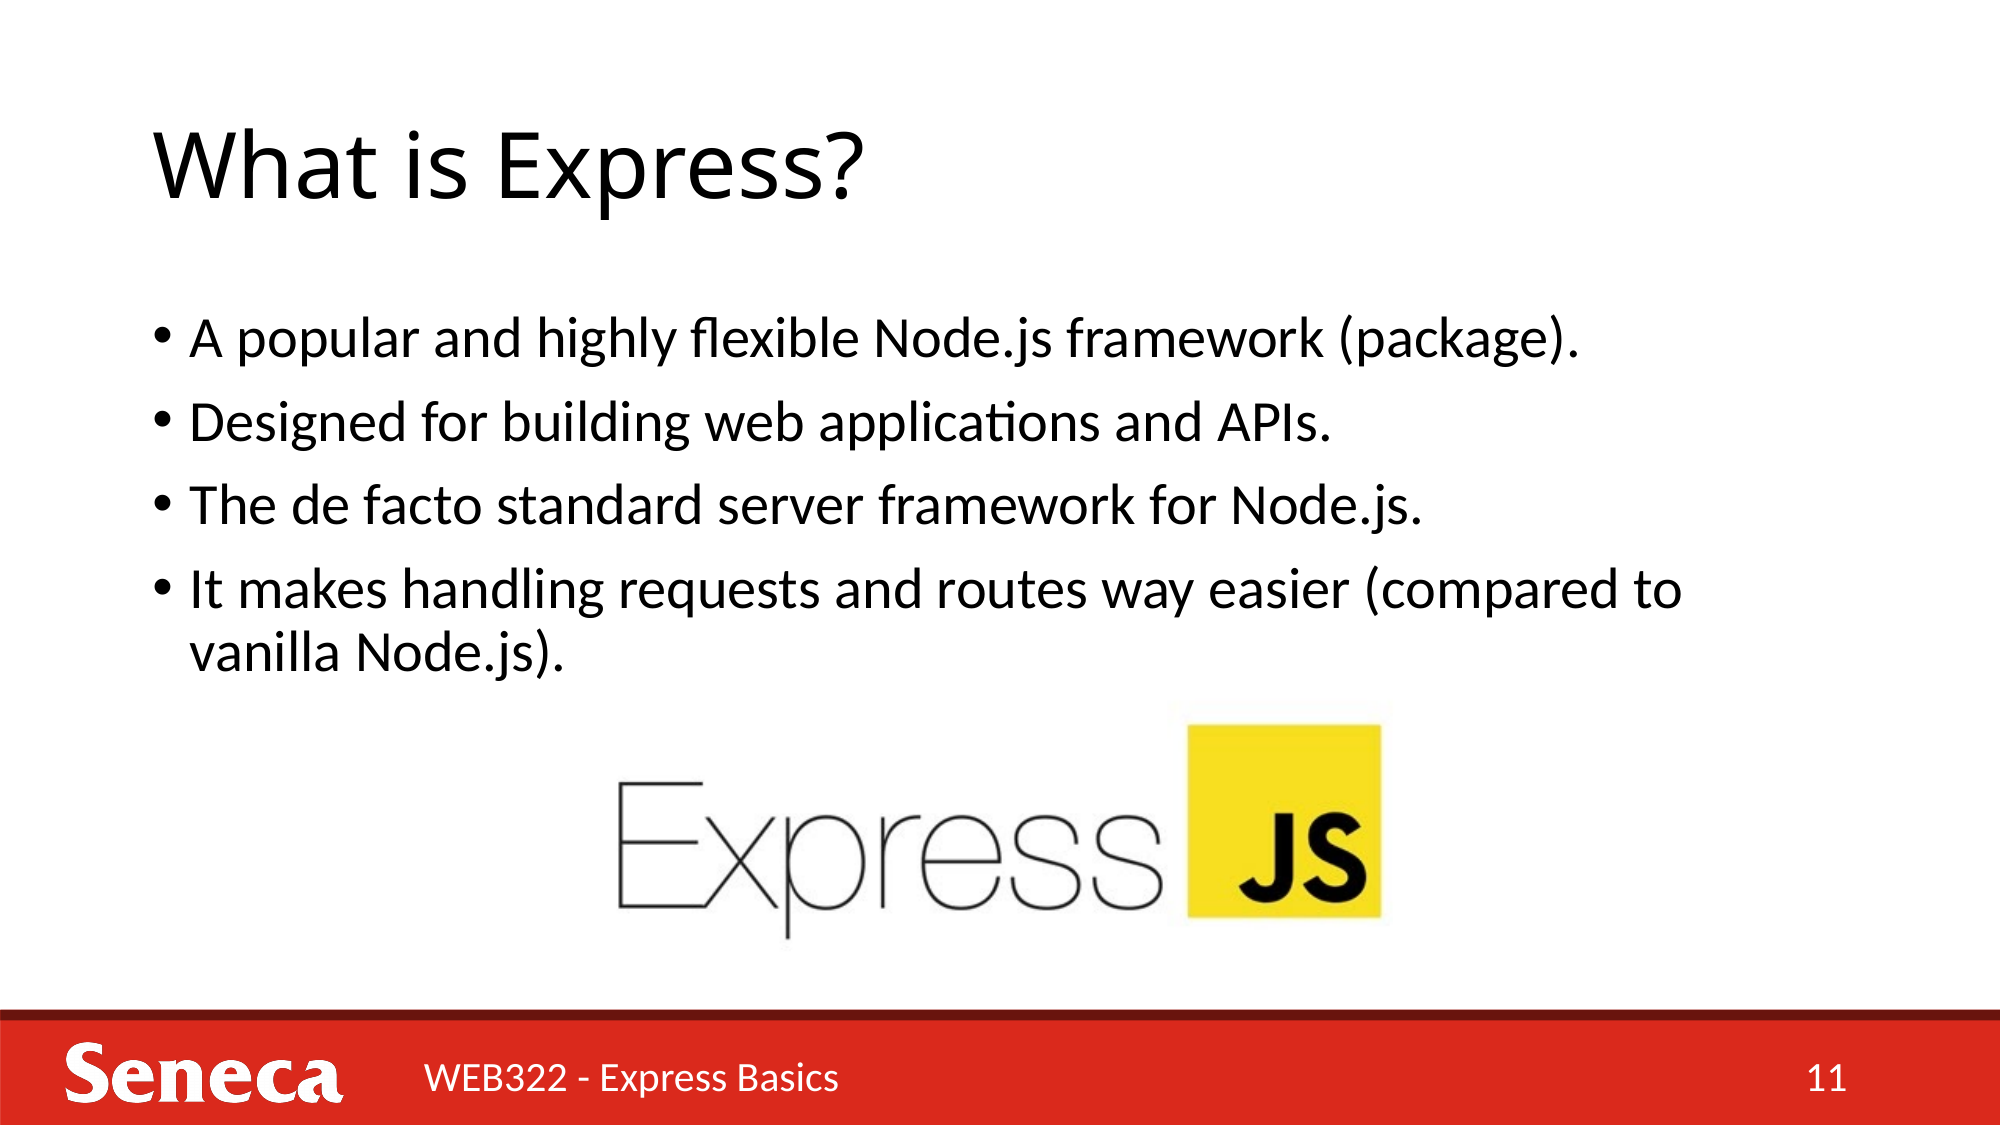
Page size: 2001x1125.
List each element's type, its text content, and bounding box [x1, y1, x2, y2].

title What is Express? [137, 59, 1863, 278]
picture [583, 696, 1417, 963]
footer WEB322 - Express Basics [409, 1042, 1641, 1103]
slide_number 11 [1717, 1042, 1863, 1103]
list A popular and highly flexible Node.js framework (package). Designed for building web applications and APIs. The de facto standard server framework for Node.js. It makes handling requests and routes way easier (compared to vanilla Node.js). [137, 299, 1863, 988]
picture [65, 1042, 344, 1103]
